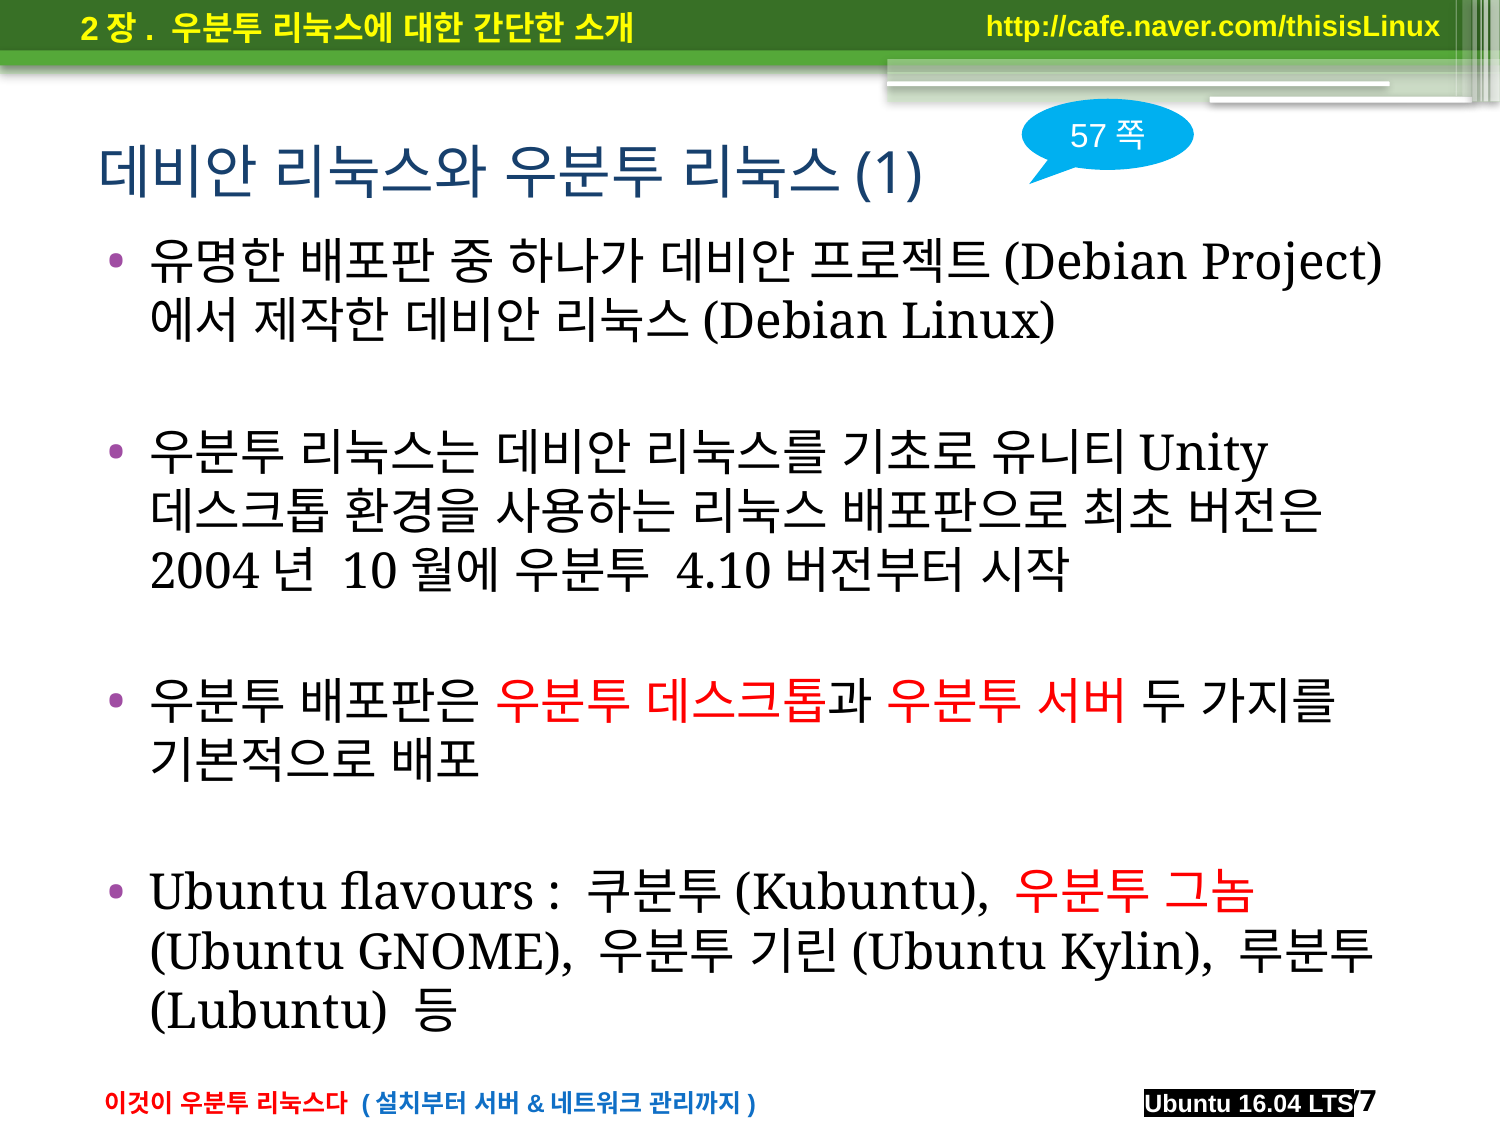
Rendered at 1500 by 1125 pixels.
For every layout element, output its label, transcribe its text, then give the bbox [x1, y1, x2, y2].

text_box 57쪽 [1020, 97, 1196, 186]
list 유명한 배포판 중 하나가 데비안 프로젝트(Debian Project)에서 제작한 데비안 리눅스(Debian Linux) 우분투 리눅스는 데비안 리눅스를 기초로 유니티Unity 데스크톱 환경을 사용하는 리눅스 배포판으로 최초 버전은 2004년 10월에 우분투 4.10버전부터 시작 우분투 배포판은 우분투 데스크톱과 우분투 서버 두 가지를 기본적으로 배포 Ubuntu flavours : 쿠분투(Kubuntu), 우분투 그놈(Ubuntu GNOME), 우분투 기린(Ubuntu Kylin), 루분투(Lubuntu) 등 [75, 222, 1425, 1055]
title 데비안 리눅스와 우분투 리눅스(1) [82, 117, 1432, 223]
